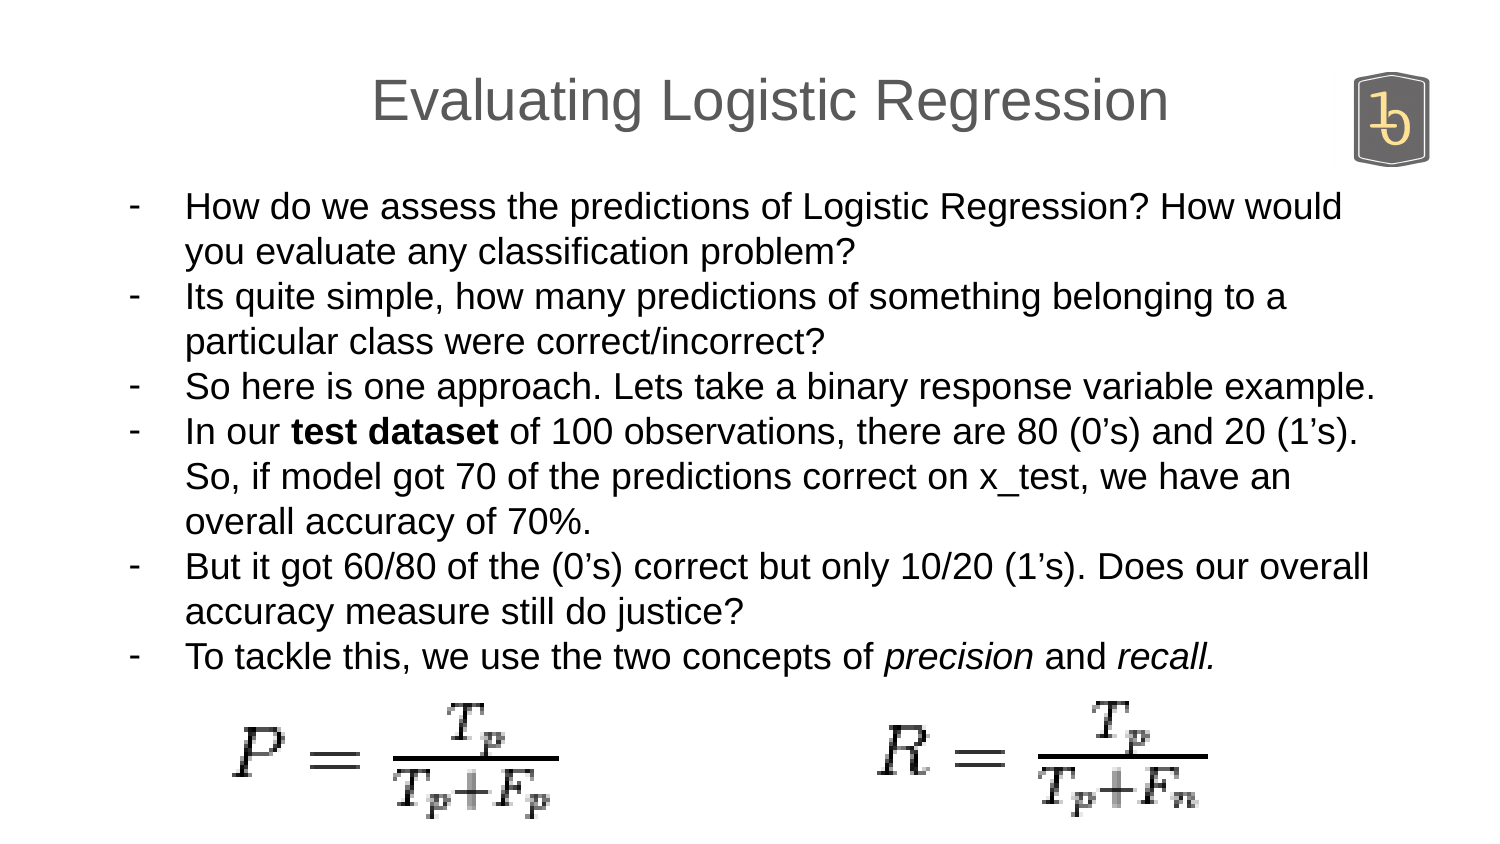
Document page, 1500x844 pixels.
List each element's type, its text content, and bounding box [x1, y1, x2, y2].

picture [1334, 72, 1450, 168]
picture [873, 701, 1208, 818]
subtitle Evaluating Logistic Regression [72, 47, 1471, 177]
text_box How do we assess the predictions of Logistic Regression? How would you evaluate any classification problem? Its quite simple, how many predictions of something belonging to a particular class were correct/incorrect? So here is one approach. Lets take a binary response variable example. In our test dataset of 100 observations, there are 80 (0’s) and 20 (1’s). So, if model got 70 of the predictions correct on x_test, we have an overall accuracy of 70%. But it got 60/80 of the (0’s) correct but only 10/20 (1’s). Does our overall accuracy measure still do justice? To tackle this, we use the two concepts of precision and recall. [94, 167, 1414, 817]
picture [228, 703, 559, 819]
